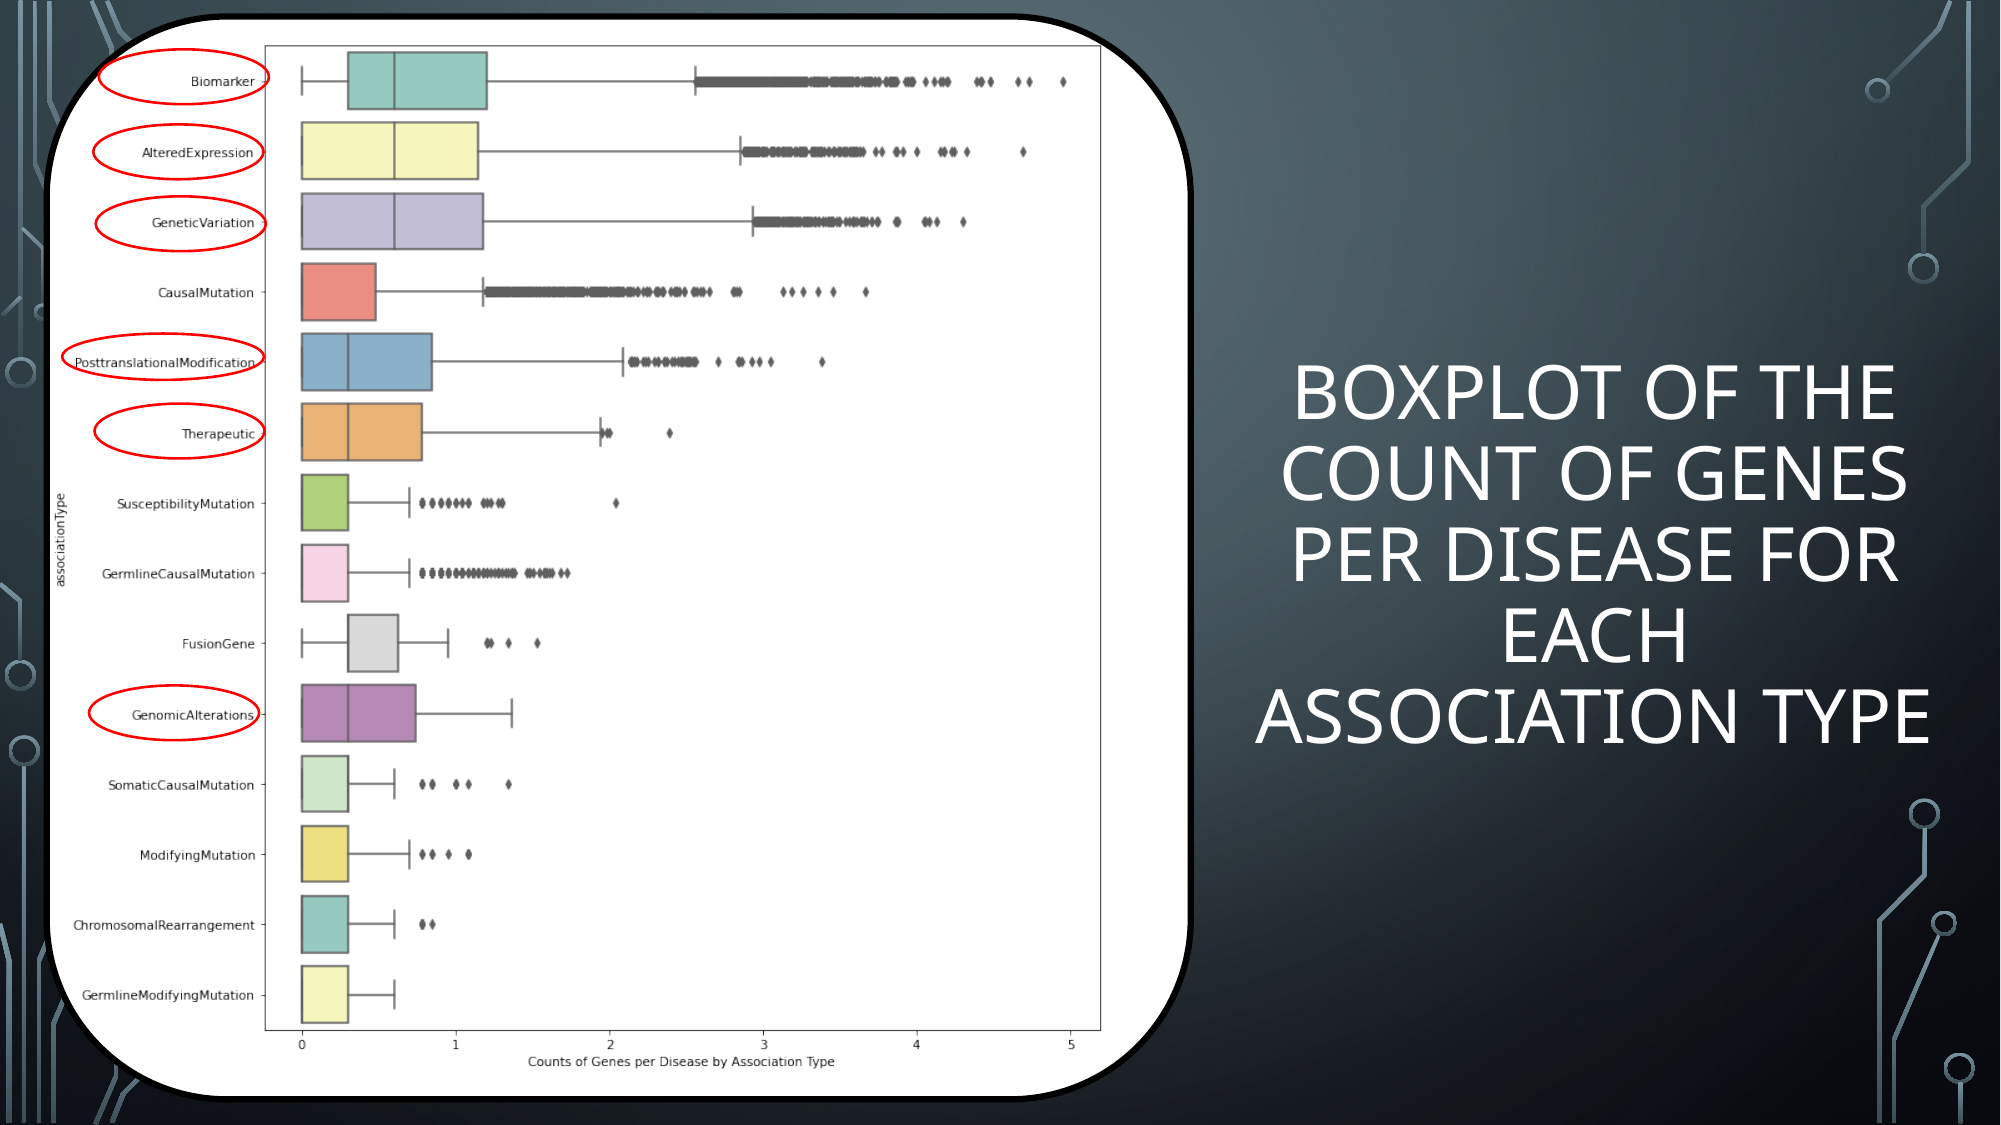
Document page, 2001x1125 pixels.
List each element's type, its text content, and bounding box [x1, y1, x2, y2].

text_box [138, 15, 1099, 38]
text_box [1109, 44, 1193, 1072]
picture [46, 38, 1109, 1076]
text_box [135, 1076, 1102, 1101]
title BOXPLOT OF THE COUNT OF GENES PER DISEASE FOR EACH ASSOCIATION TYPE [1236, 436, 1954, 679]
